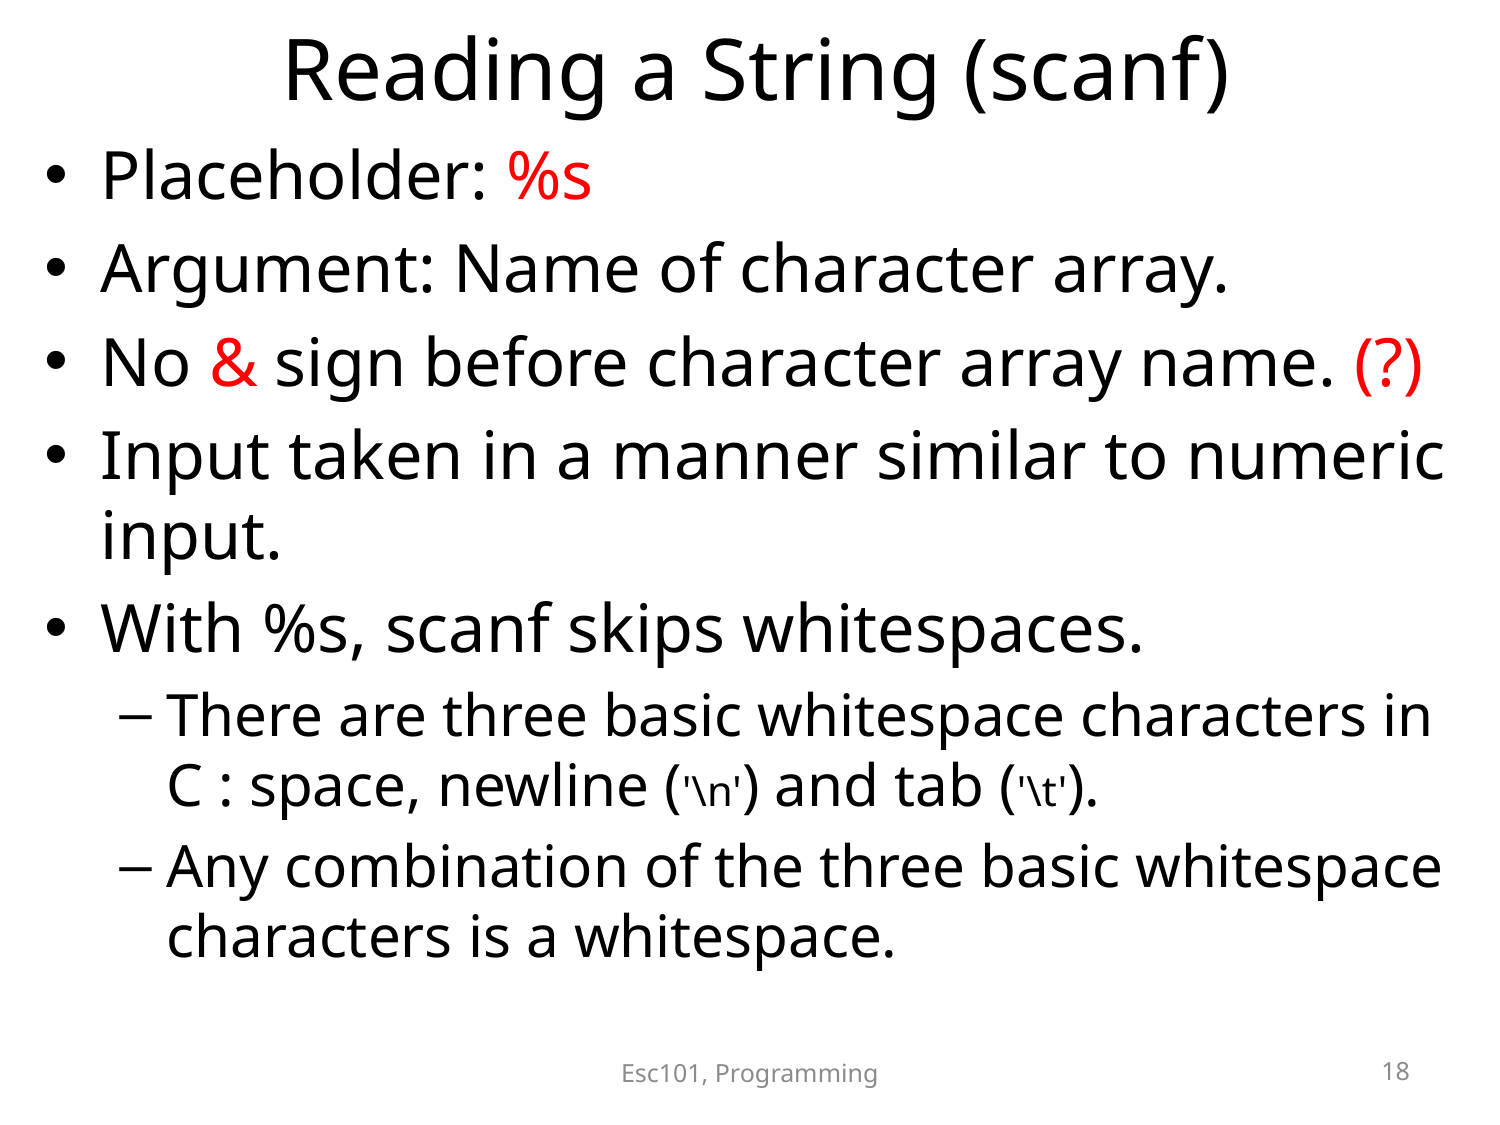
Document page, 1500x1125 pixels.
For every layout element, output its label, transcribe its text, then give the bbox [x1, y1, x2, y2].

title Reading a String (scanf) [53, 7, 1459, 125]
list Placeholder: %s Argument: Name of character array. No & sign before character array name. (?) Input taken in a manner similar to numeric input. With %s, scanf skips whitespaces. There are three basic whitespace characters in C : space, newline ('\n') and tab ('\t'). Any combination of the three basic whitespace characters is a whitespace. [29, 125, 1471, 1083]
slide_number 18 [1074, 1042, 1425, 1103]
footer Esc101, Programming [512, 1042, 988, 1103]
